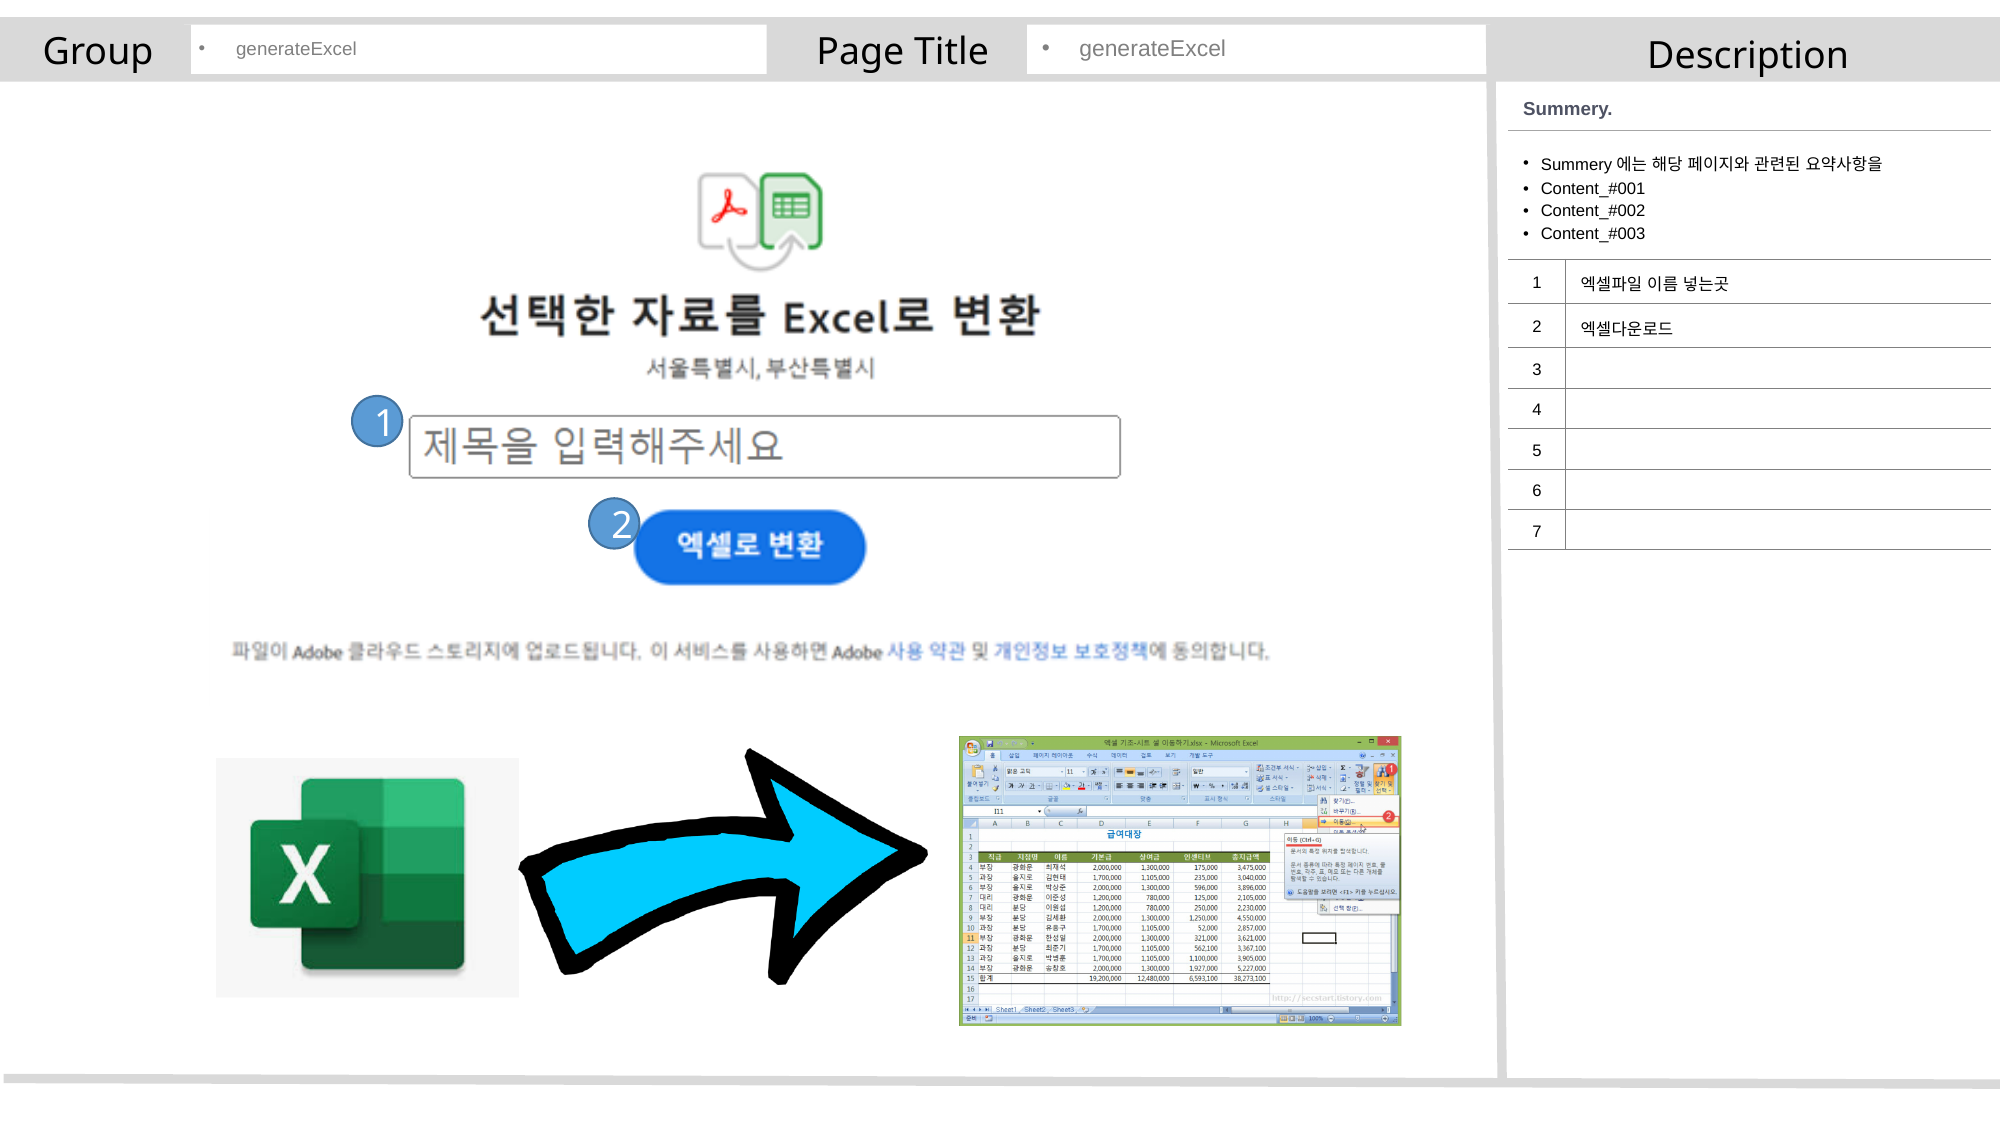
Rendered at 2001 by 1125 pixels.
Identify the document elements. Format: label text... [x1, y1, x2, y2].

table_cell [1566, 389, 1991, 428]
table_cell 1 [1508, 260, 1565, 303]
picture [214, 748, 928, 998]
table_cell 2 [1508, 304, 1565, 347]
text_box Description [1503, 27, 2000, 79]
table_cell 엑셀다운로드 [1566, 304, 1991, 347]
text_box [1490, 24, 1503, 1078]
table_cell 엑셀파일 이름 넣는곳 [1566, 260, 1991, 303]
text_box Page Title [777, 24, 1028, 75]
picture [959, 735, 1402, 1026]
table_cell [1566, 429, 1991, 469]
table_header Summery. [1508, 88, 1991, 130]
table_cell [1566, 348, 1991, 388]
table_cell 3 [1508, 348, 1565, 388]
text_box 1 [350, 394, 392, 448]
text_box Group [4, 24, 192, 75]
table_cell 7 [1508, 510, 1565, 549]
table_cell 4 [1508, 389, 1565, 428]
table_cell 5 [1508, 429, 1565, 469]
table_cell Summery에는 해당 페이지와 관련된 요약사항을 Content_#001 Content_#002 Content_#003 [1508, 131, 1991, 259]
picture [208, 125, 1313, 706]
table_cell [1566, 470, 1991, 509]
text_box [0, 16, 2000, 83]
table_cell [1566, 510, 1991, 549]
table_cell 6 [1508, 470, 1565, 509]
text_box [3, 1078, 2000, 1085]
text_box generateExcel [192, 24, 767, 74]
text_box generateExcel [1027, 24, 1486, 74]
